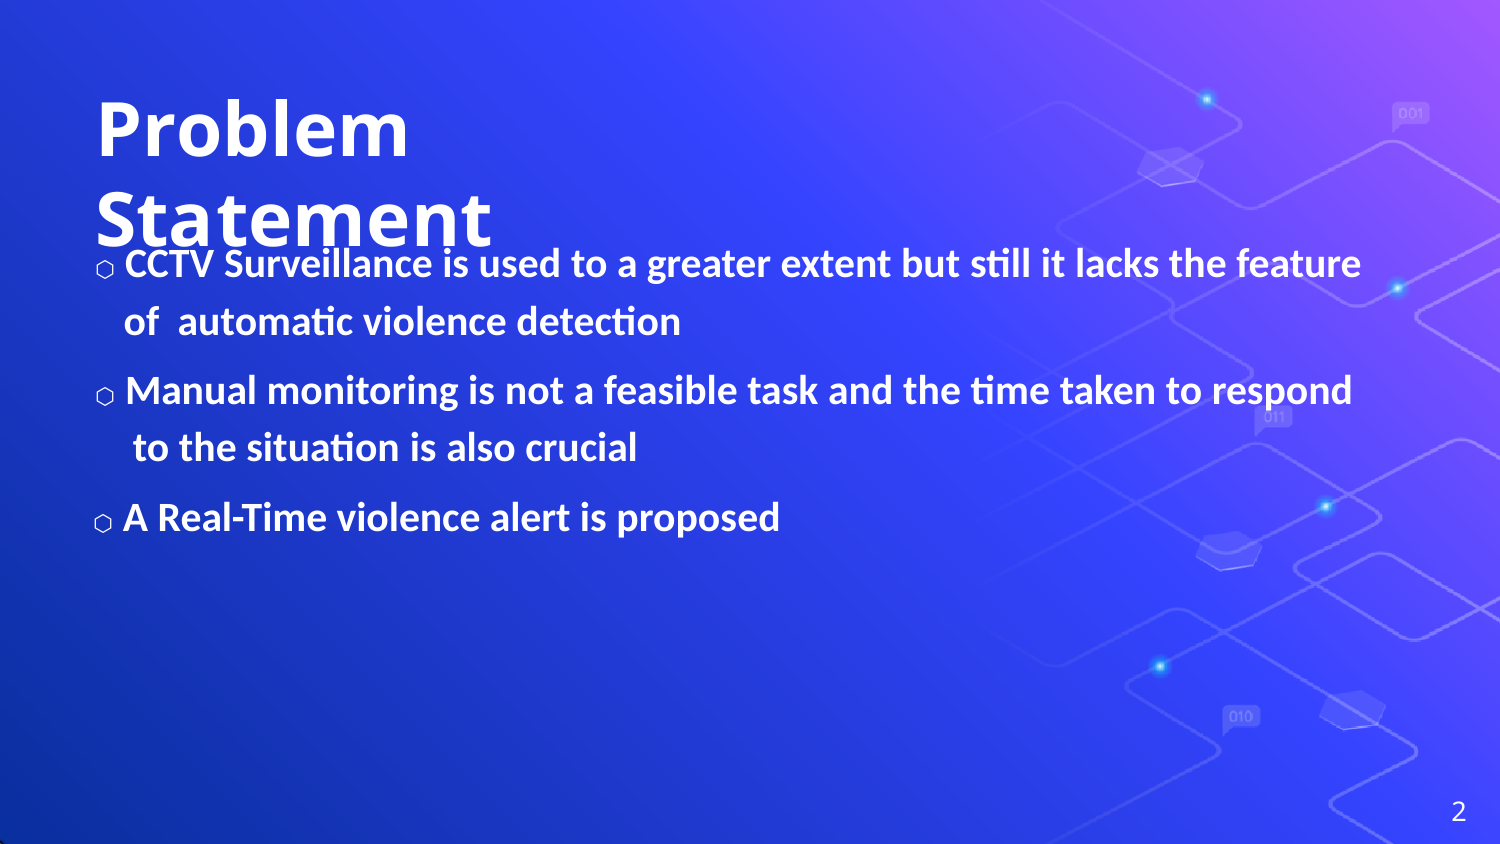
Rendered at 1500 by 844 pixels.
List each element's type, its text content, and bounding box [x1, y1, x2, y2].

title Problem Statement [93, 79, 794, 226]
text_box ⬡ CCTV Surveillance is used to a greater extent but still it lacks the feature of automatic violence detection ⬡ Manual monitoring is not a feasible task and the time taken to respond to the situation is also crucial ⬡ A Real-Time violence alert is proposed [93, 226, 1368, 541]
picture [0, 0, 1500, 844]
slide_number 2 [1444, 792, 1488, 844]
